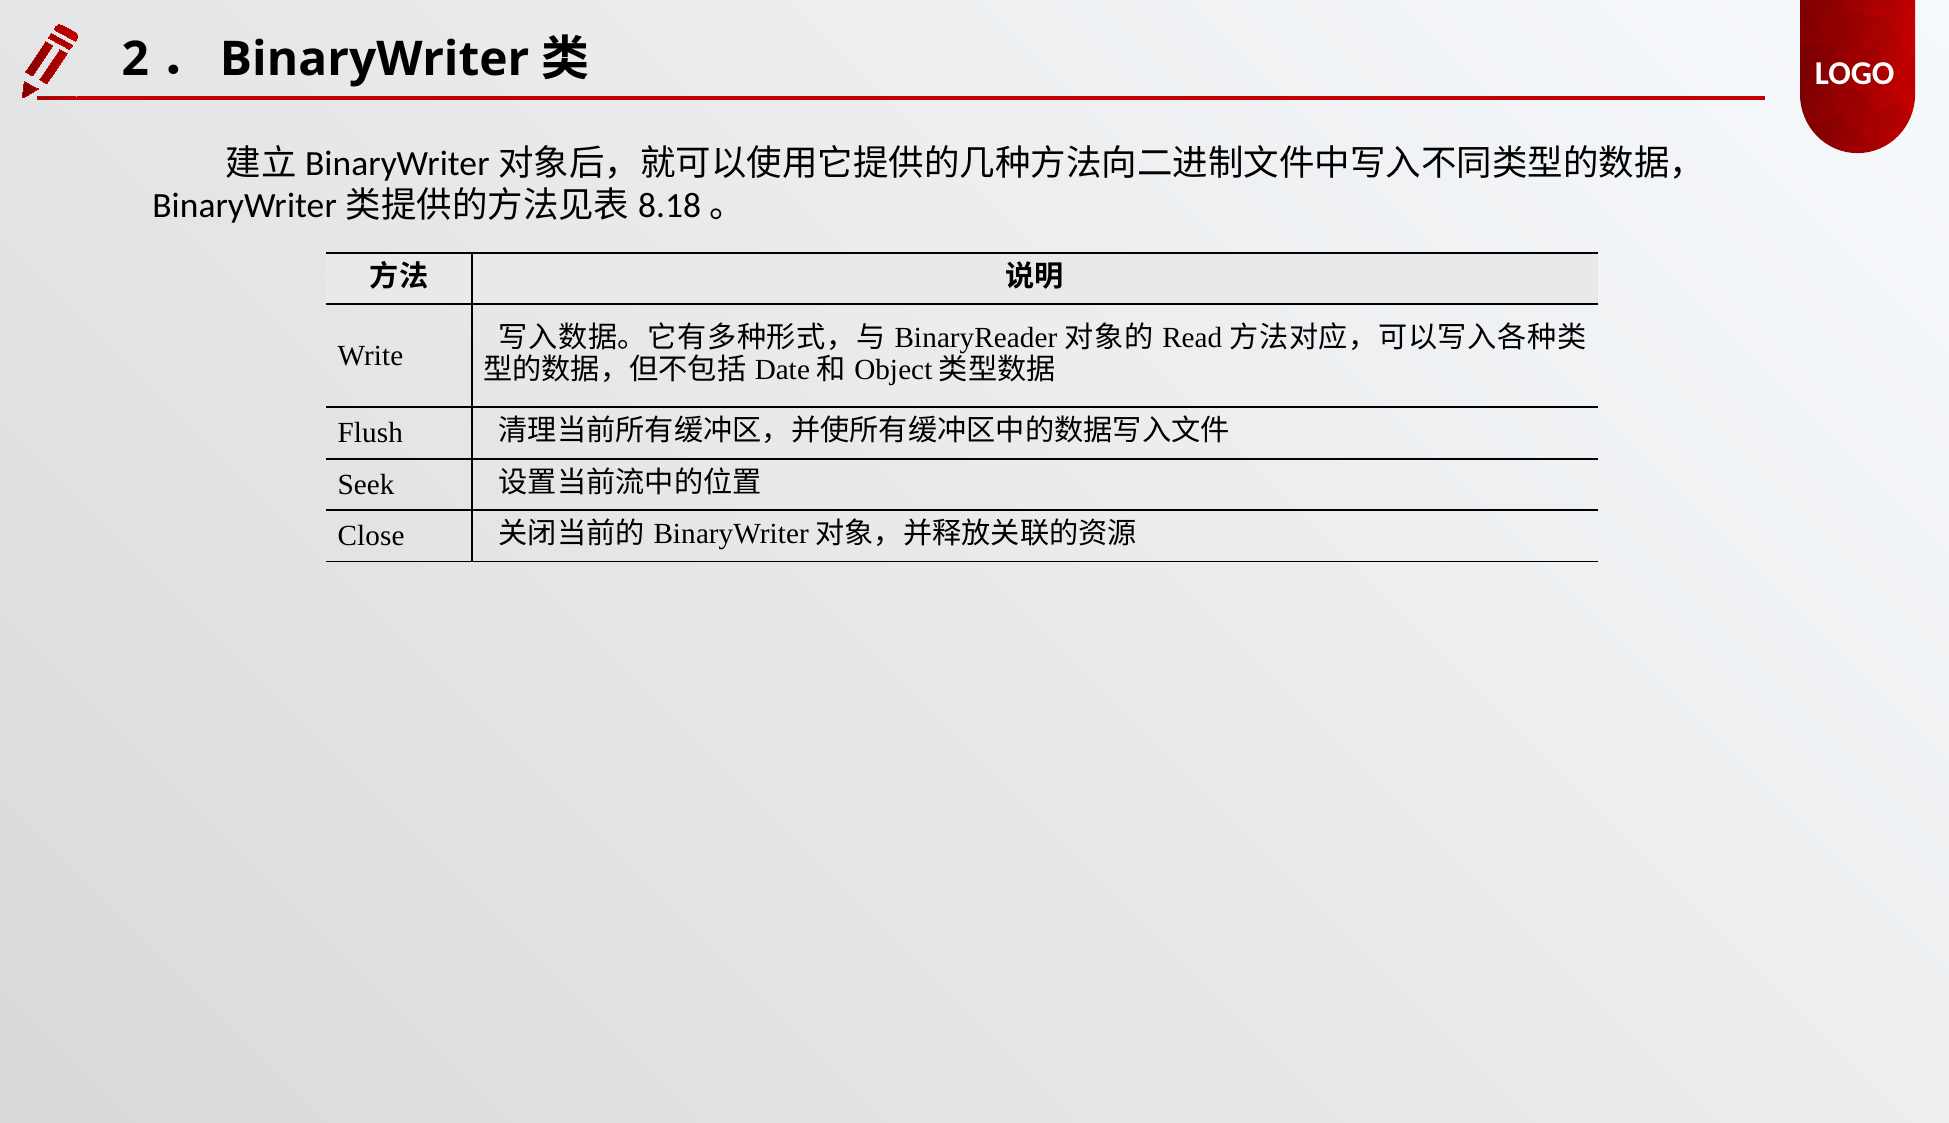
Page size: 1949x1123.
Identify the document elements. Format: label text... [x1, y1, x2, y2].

table_cell 清理当前所有缓冲区，并使所有缓冲区中的数据写入文件 [473, 408, 1598, 458]
picture [26, 42, 52, 75]
table_cell 关闭当前的BinaryWriter对象，并释放关联的资源 [473, 511, 1598, 561]
table_cell Close [326, 511, 471, 561]
table_cell 写入数据。它有多种形式，与BinaryReader对象的Read方法对应，可以写入各种类型的数据，但不包括Date和Object类型数据 [473, 305, 1598, 406]
picture [48, 33, 73, 49]
picture [40, 50, 67, 83]
text_box 2．BinaryWriter类 [101, 17, 947, 95]
table_header 方法 [326, 254, 471, 303]
picture [54, 24, 78, 41]
table_cell 设置当前流中的位置 [473, 460, 1598, 509]
picture [22, 82, 37, 97]
text_box 建立BinaryWriter对象后，就可以使用它提供的几种方法向二进制文件中写入不同类型的数据，BinaryWriter类提供的方法见表8.18。 [137, 132, 1711, 233]
table_cell Seek [326, 460, 471, 509]
picture [1800, 0, 1916, 154]
table_cell Flush [326, 408, 471, 458]
table_cell Write [326, 305, 471, 406]
table_header 说明 [473, 254, 1598, 303]
